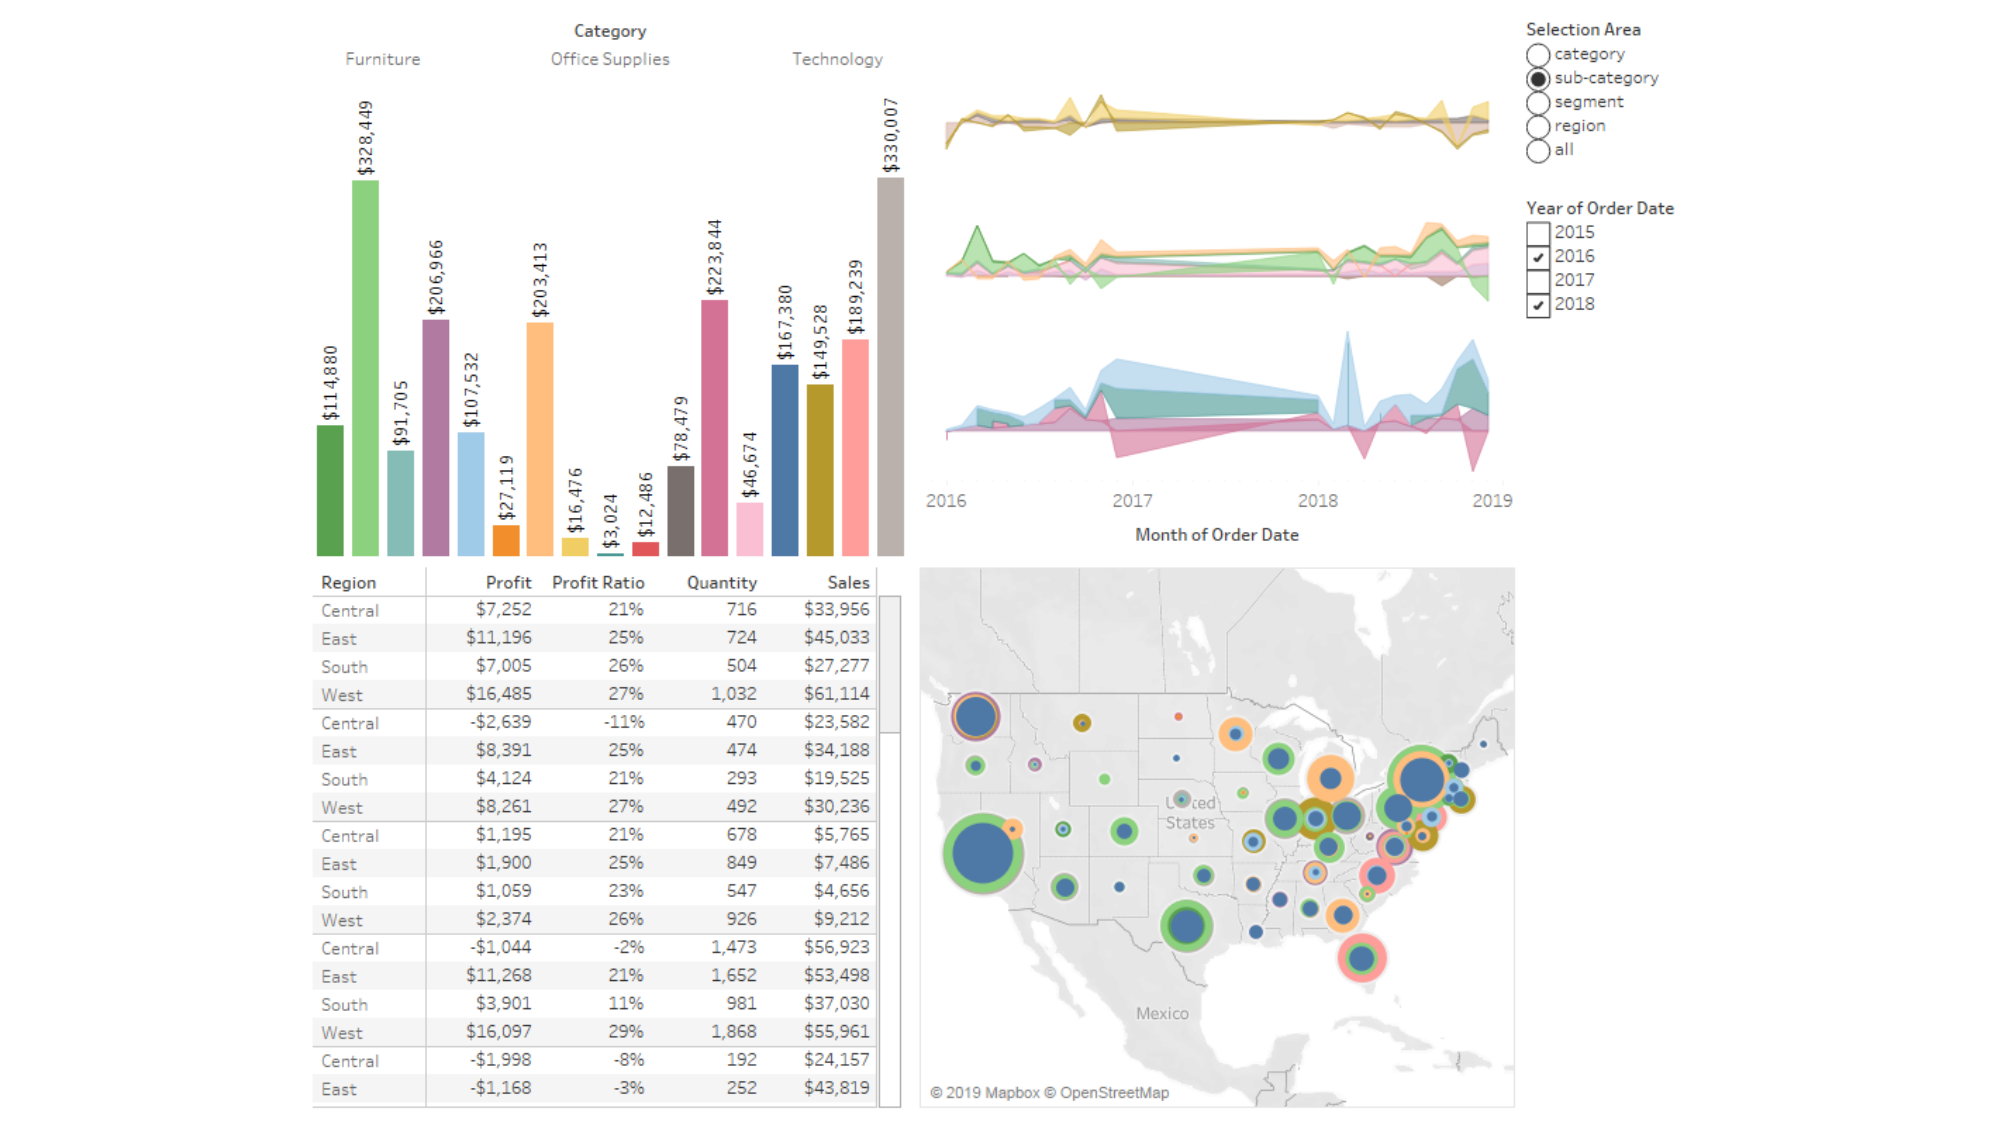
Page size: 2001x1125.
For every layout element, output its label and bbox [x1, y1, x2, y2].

picture [296, 0, 1704, 1125]
